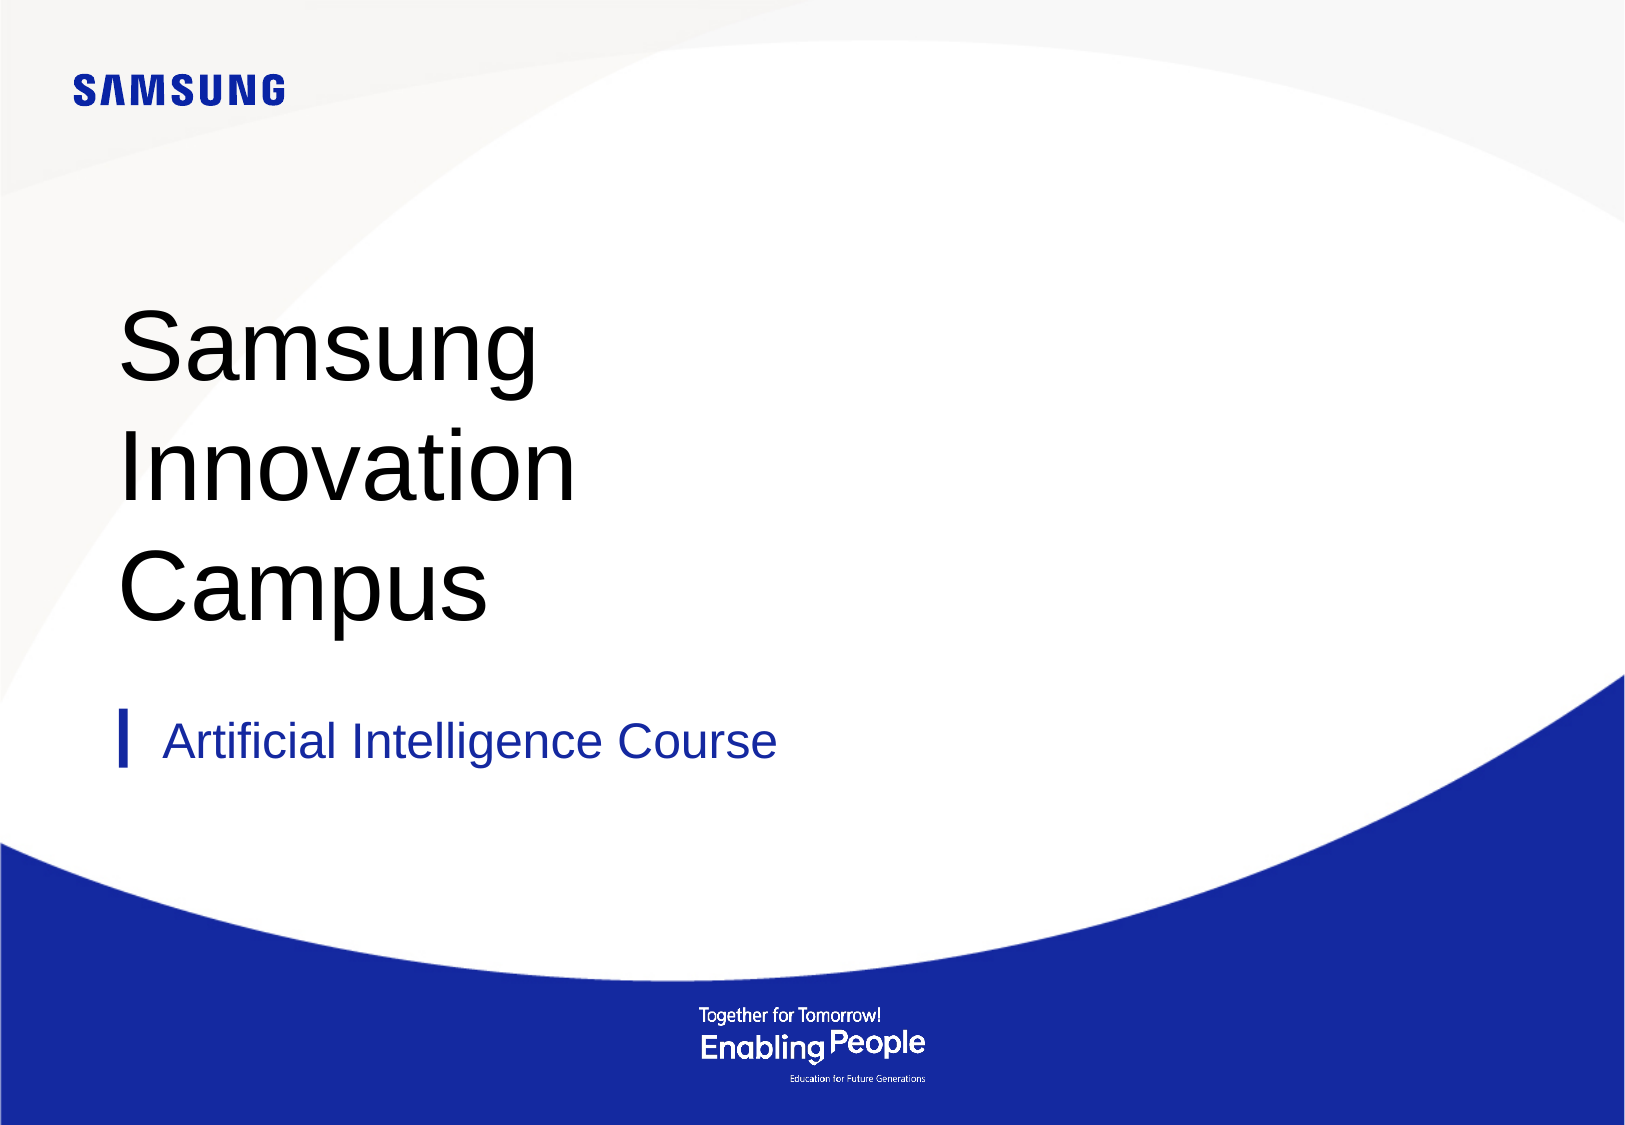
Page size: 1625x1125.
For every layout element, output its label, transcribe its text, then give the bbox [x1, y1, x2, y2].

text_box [118, 708, 1120, 770]
text_box Samsung Innovation Campus [117, 280, 1491, 641]
picture [0, 0, 1625, 1125]
